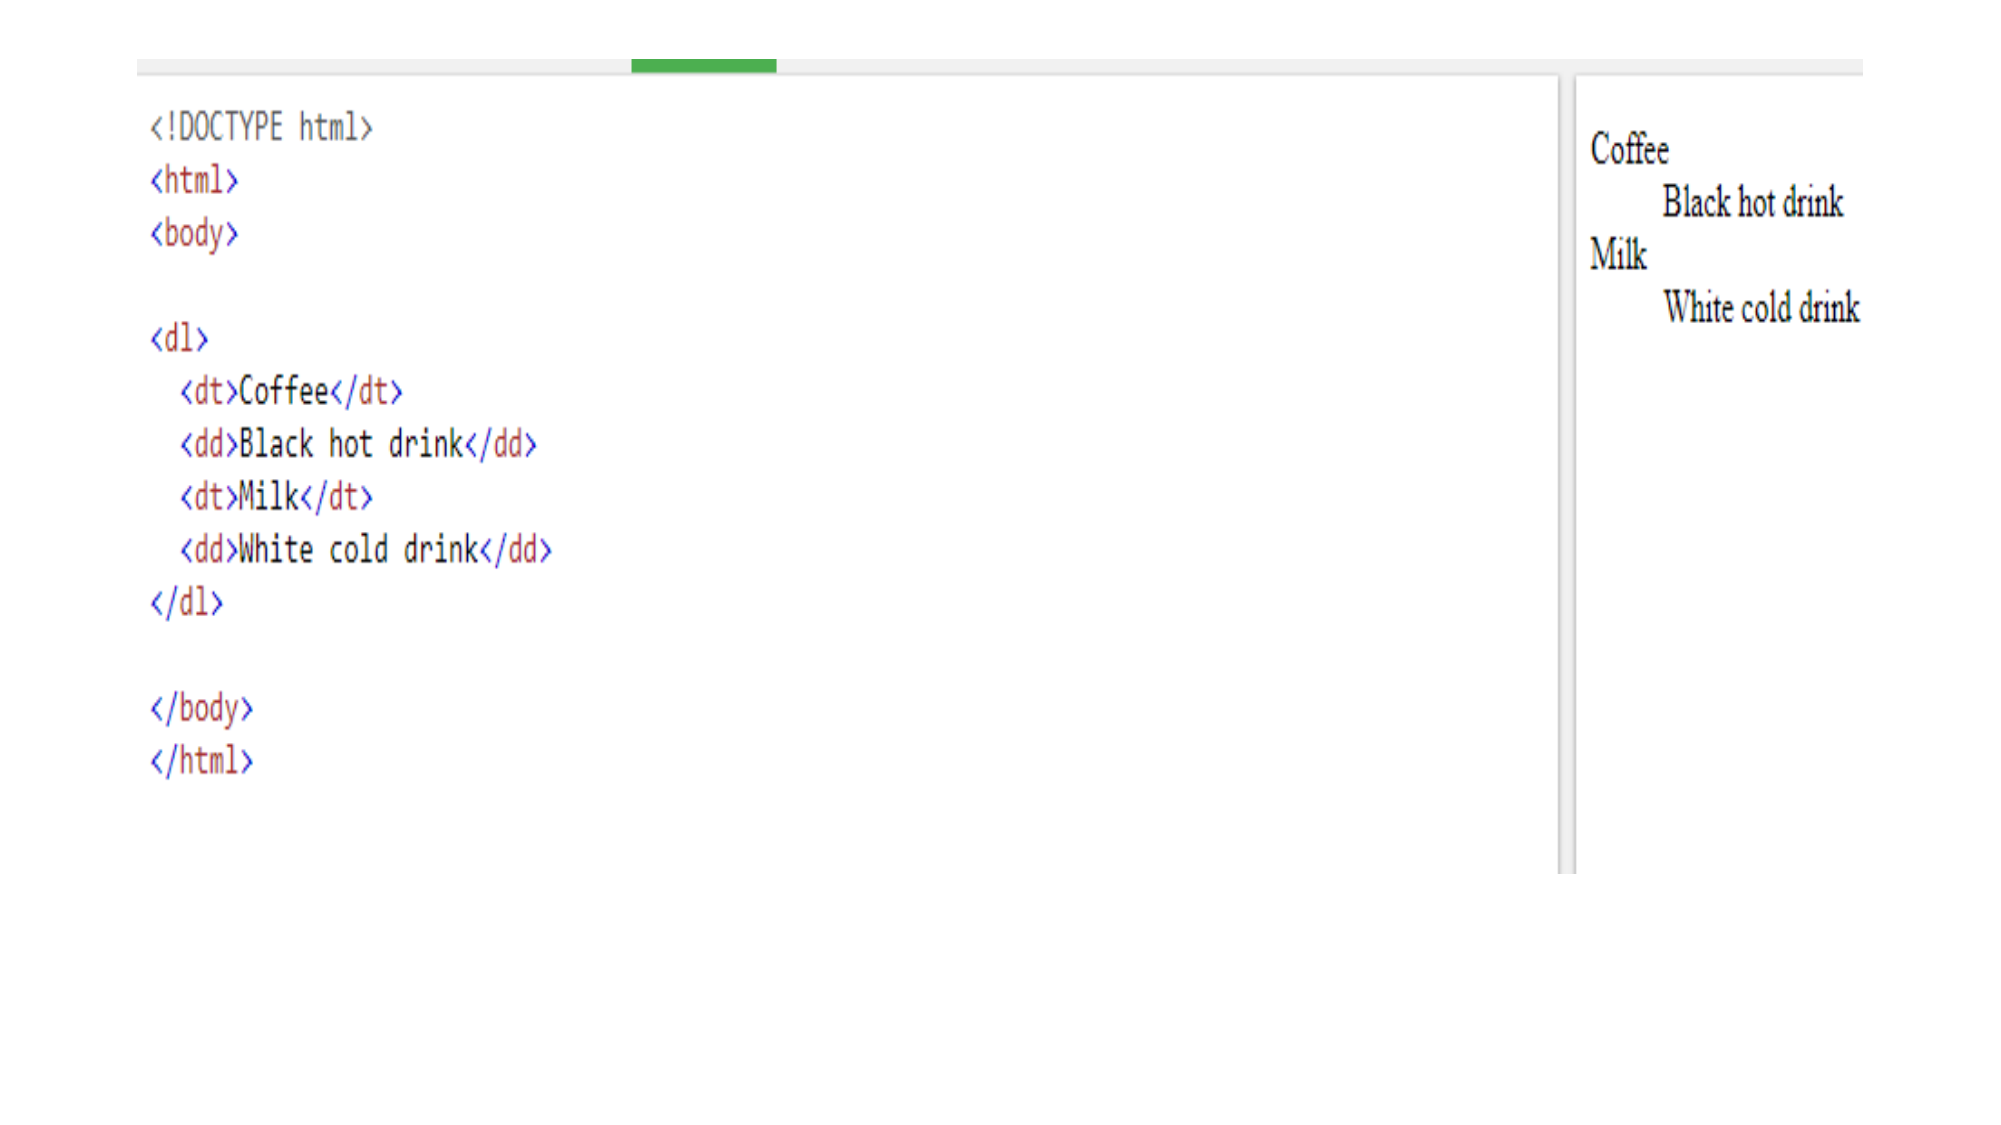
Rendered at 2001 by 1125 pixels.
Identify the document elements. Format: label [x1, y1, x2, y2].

list [137, 59, 1863, 874]
